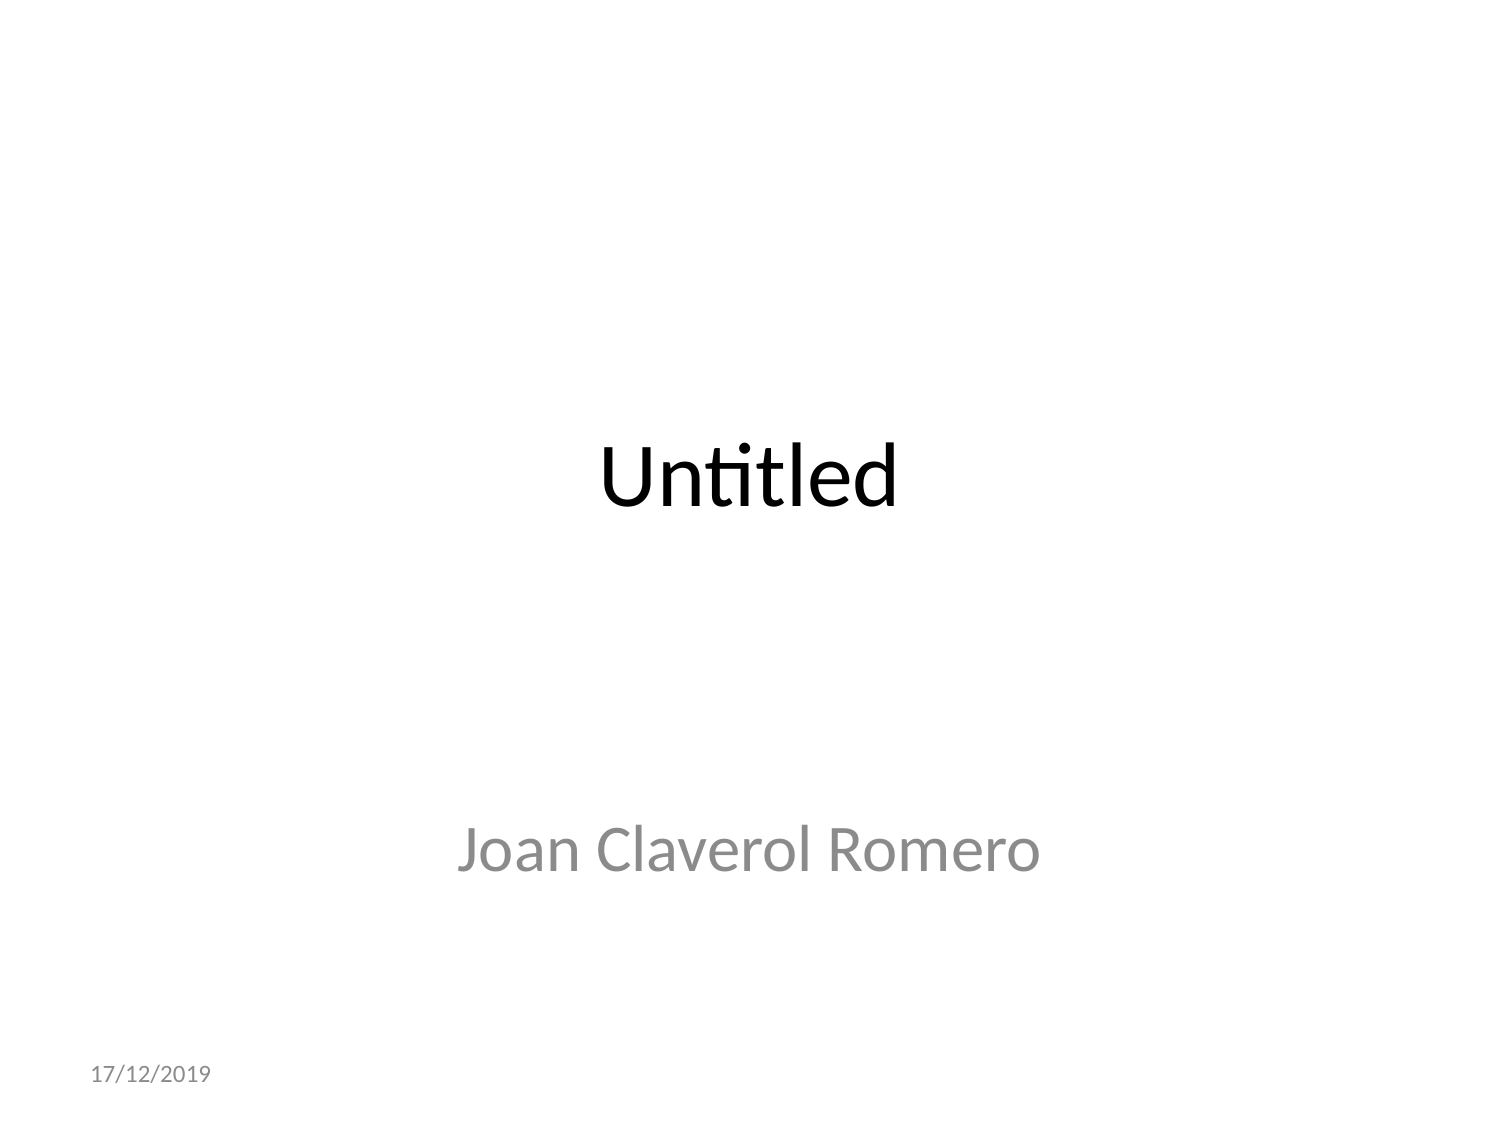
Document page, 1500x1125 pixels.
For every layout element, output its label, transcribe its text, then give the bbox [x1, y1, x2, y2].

subtitle Joan Claverol Romero [225, 637, 1275, 925]
title Untitled [112, 349, 1388, 591]
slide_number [75, 1042, 425, 1103]
